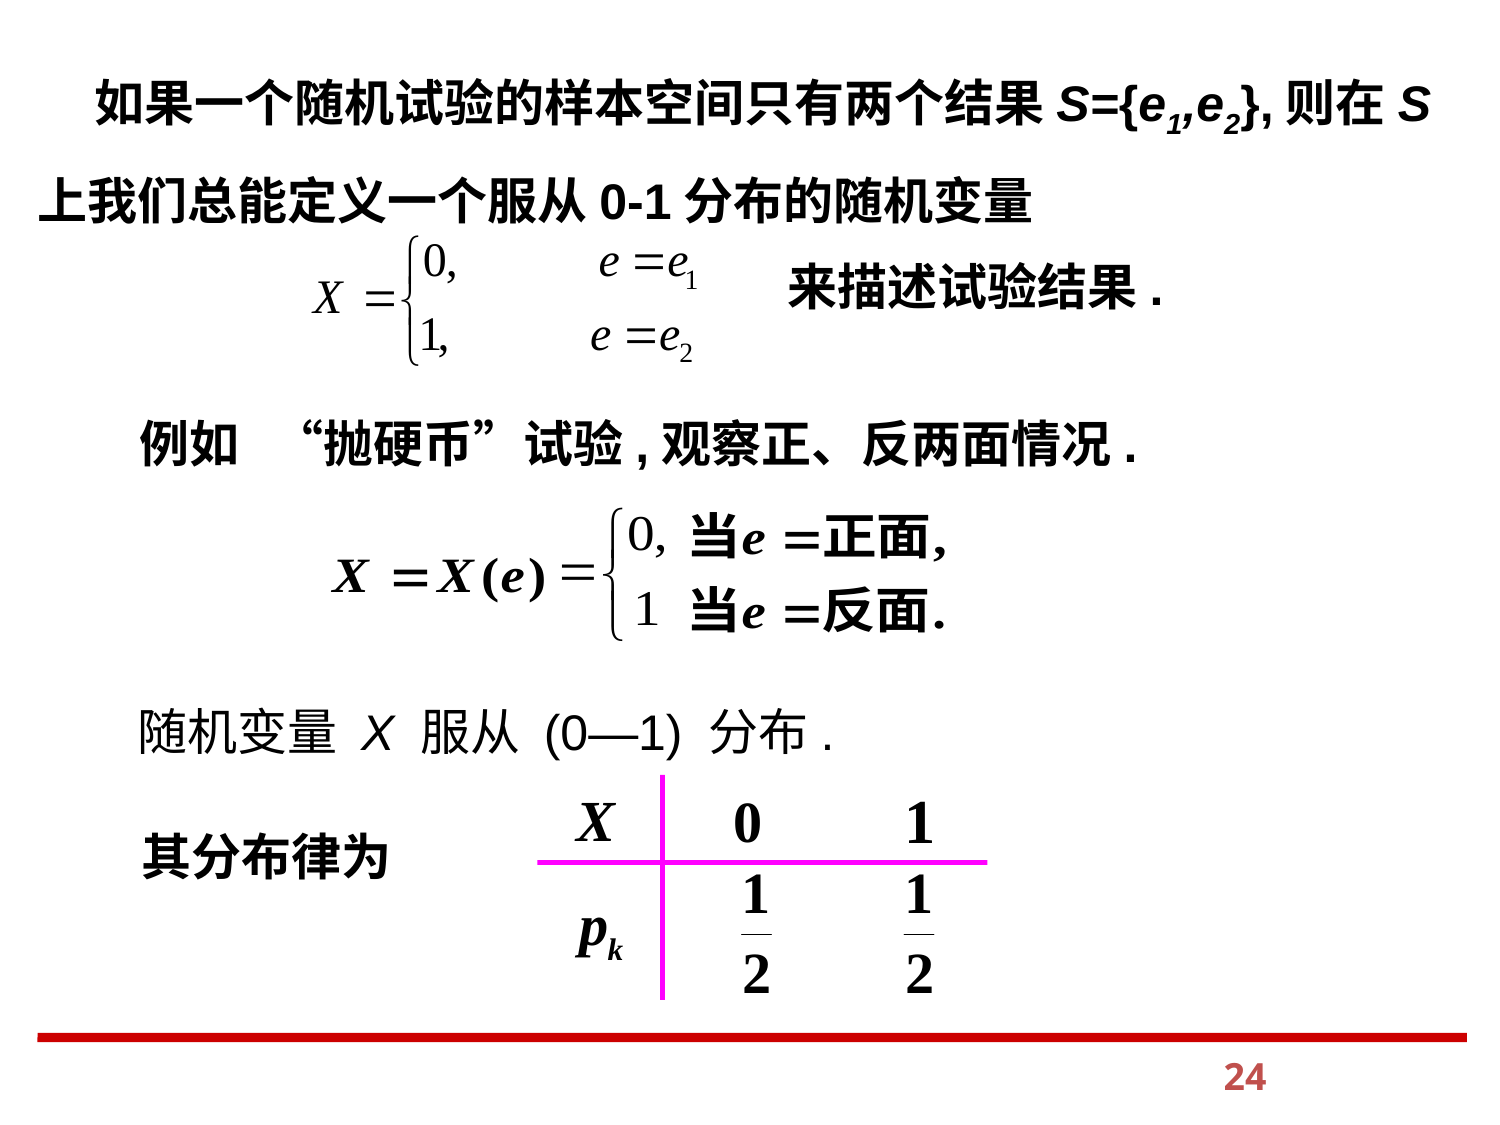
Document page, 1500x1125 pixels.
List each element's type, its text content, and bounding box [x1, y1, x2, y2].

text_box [301, 224, 711, 378]
text_box 随机变量 X 服从 (0—1) 分布. [99, 699, 988, 769]
text_box 24 [1087, 1046, 1413, 1125]
text_box 来描述试验结果. [787, 262, 1288, 317]
text_box 如果一个随机试验的样本空间只有两个结果S={e1,e2},则在S上我们总能定义一个服从0-1分布的随机变量 [37, 37, 1475, 230]
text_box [124, 774, 988, 1001]
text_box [324, 499, 951, 651]
text_box 例如 “抛硬币”试验,观察正、反两面情况. [125, 412, 1438, 482]
